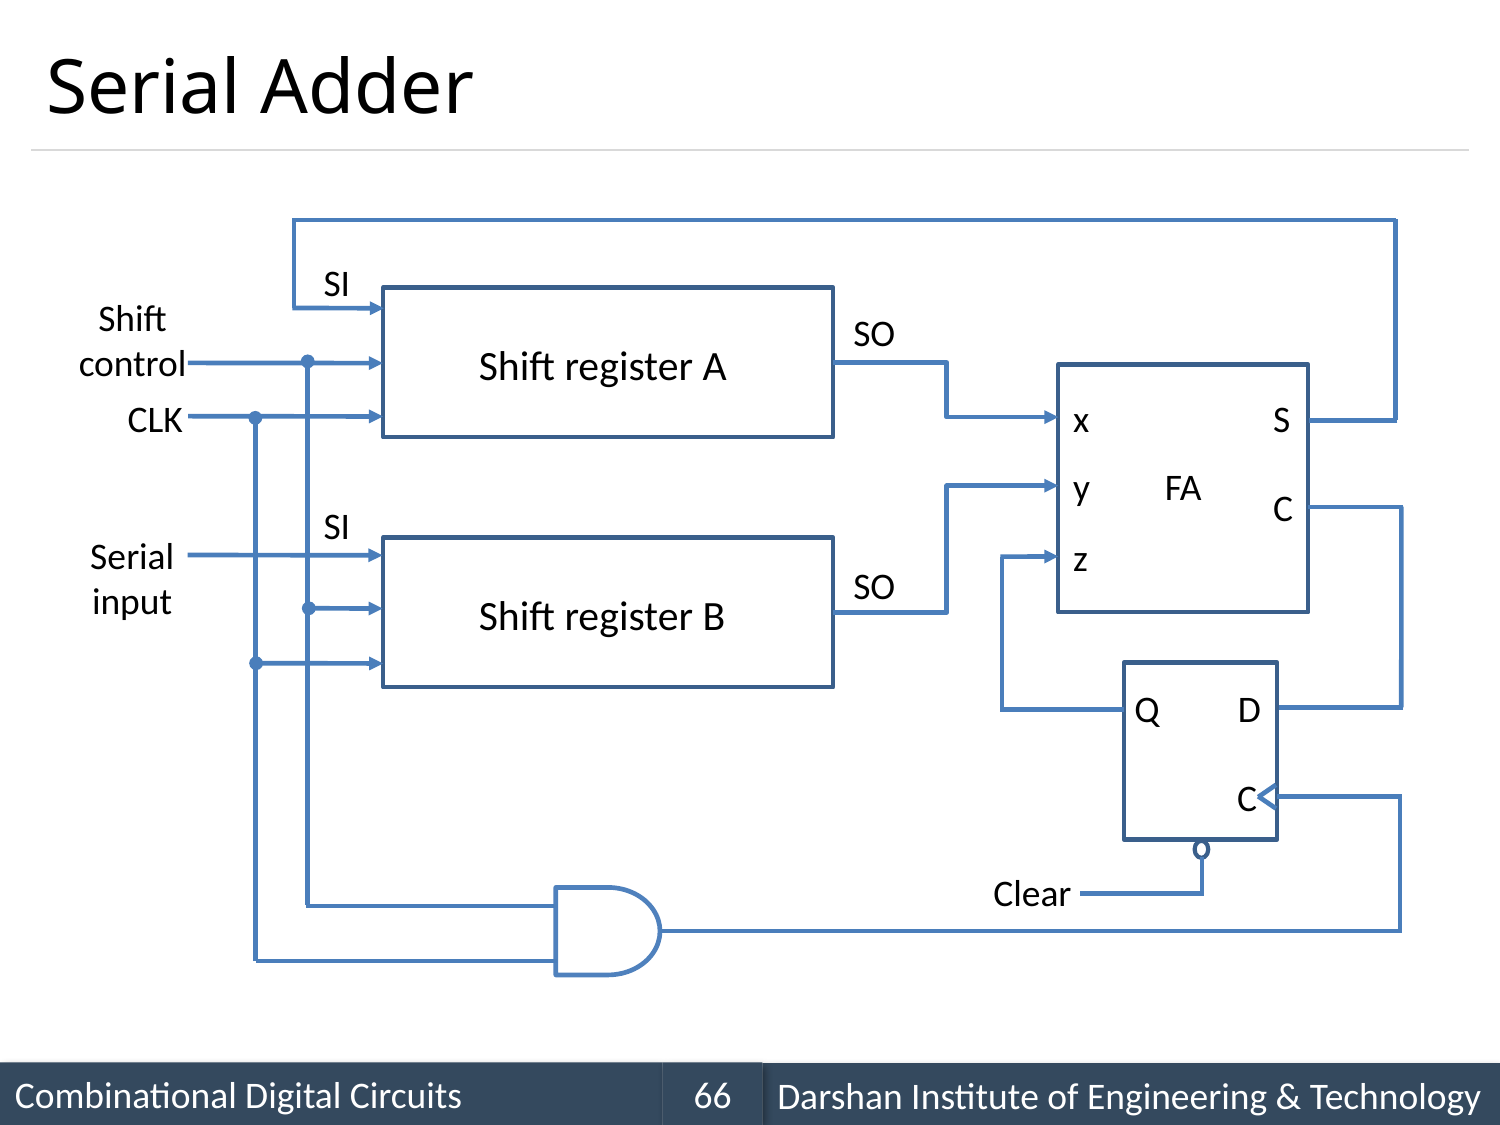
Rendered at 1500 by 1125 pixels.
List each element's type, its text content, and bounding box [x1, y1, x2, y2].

text_box C [1258, 476, 1309, 537]
text_box SI [308, 251, 391, 312]
text_box Shift control [62, 286, 204, 391]
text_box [1257, 784, 1277, 809]
text_box Shift register A [464, 331, 752, 397]
text_box Clear [978, 861, 1103, 922]
text_box [381, 535, 835, 689]
text_box Q [1119, 677, 1170, 738]
text_box [553, 885, 662, 978]
text_box D [1223, 677, 1274, 738]
text_box CLK [112, 391, 204, 448]
title Serial Adder [31, 17, 1469, 150]
text_box x [1058, 387, 1109, 447]
text_box [381, 285, 835, 439]
text_box FA [1150, 455, 1223, 516]
text_box S [1258, 387, 1309, 447]
text_box C [1222, 766, 1273, 827]
text_box Shift register B [464, 581, 752, 647]
text_box y [1058, 455, 1109, 516]
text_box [832, 485, 1059, 613]
text_box Serial input [61, 524, 203, 629]
text_box SI [308, 494, 391, 555]
text_box [1056, 362, 1310, 614]
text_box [832, 362, 1059, 418]
text_box z [1063, 526, 1109, 587]
text_box [1192, 838, 1211, 860]
text_box SO [838, 301, 921, 360]
text_box [1122, 660, 1279, 842]
